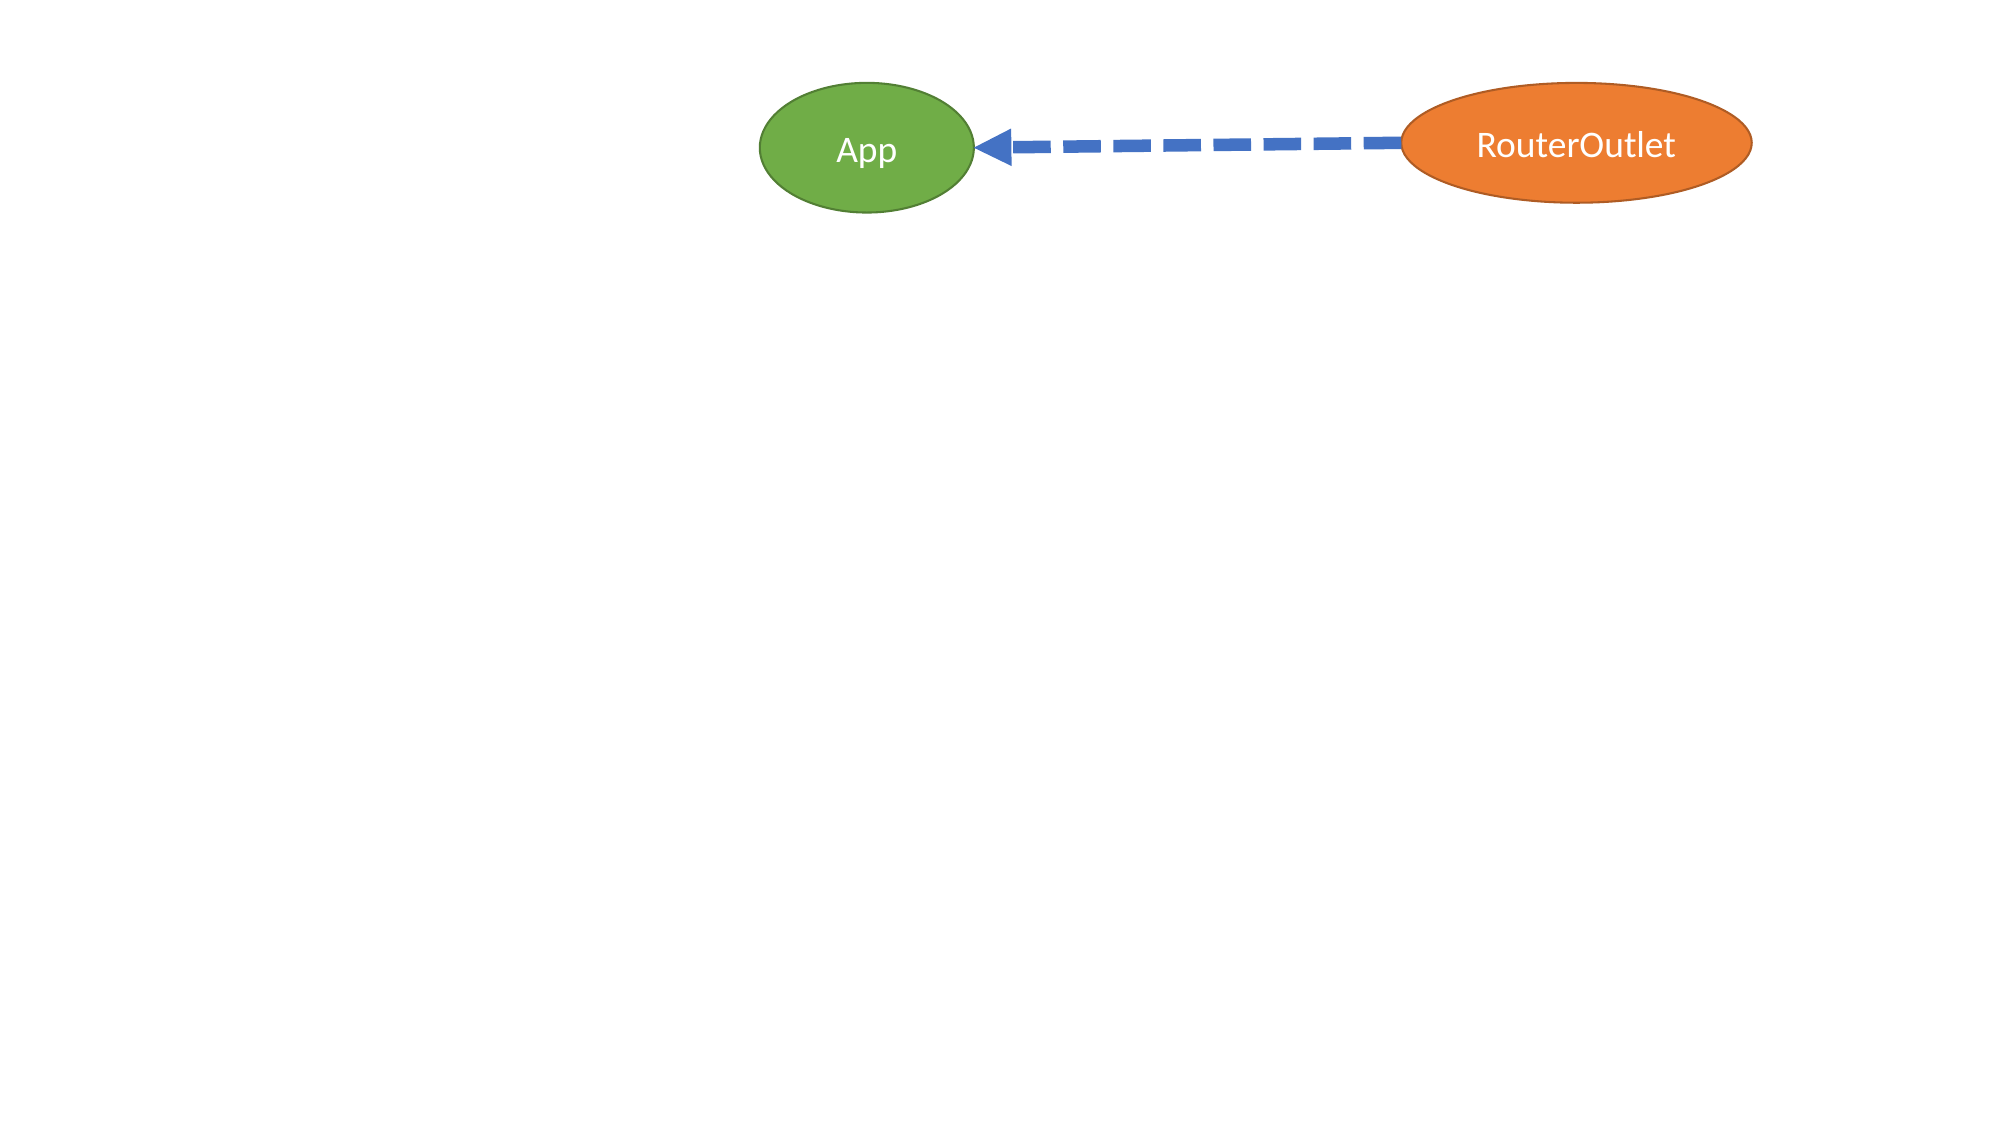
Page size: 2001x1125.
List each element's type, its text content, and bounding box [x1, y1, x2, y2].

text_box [973, 142, 1402, 148]
text_box RouterOutlet [1401, 81, 1753, 204]
text_box App [758, 81, 975, 214]
